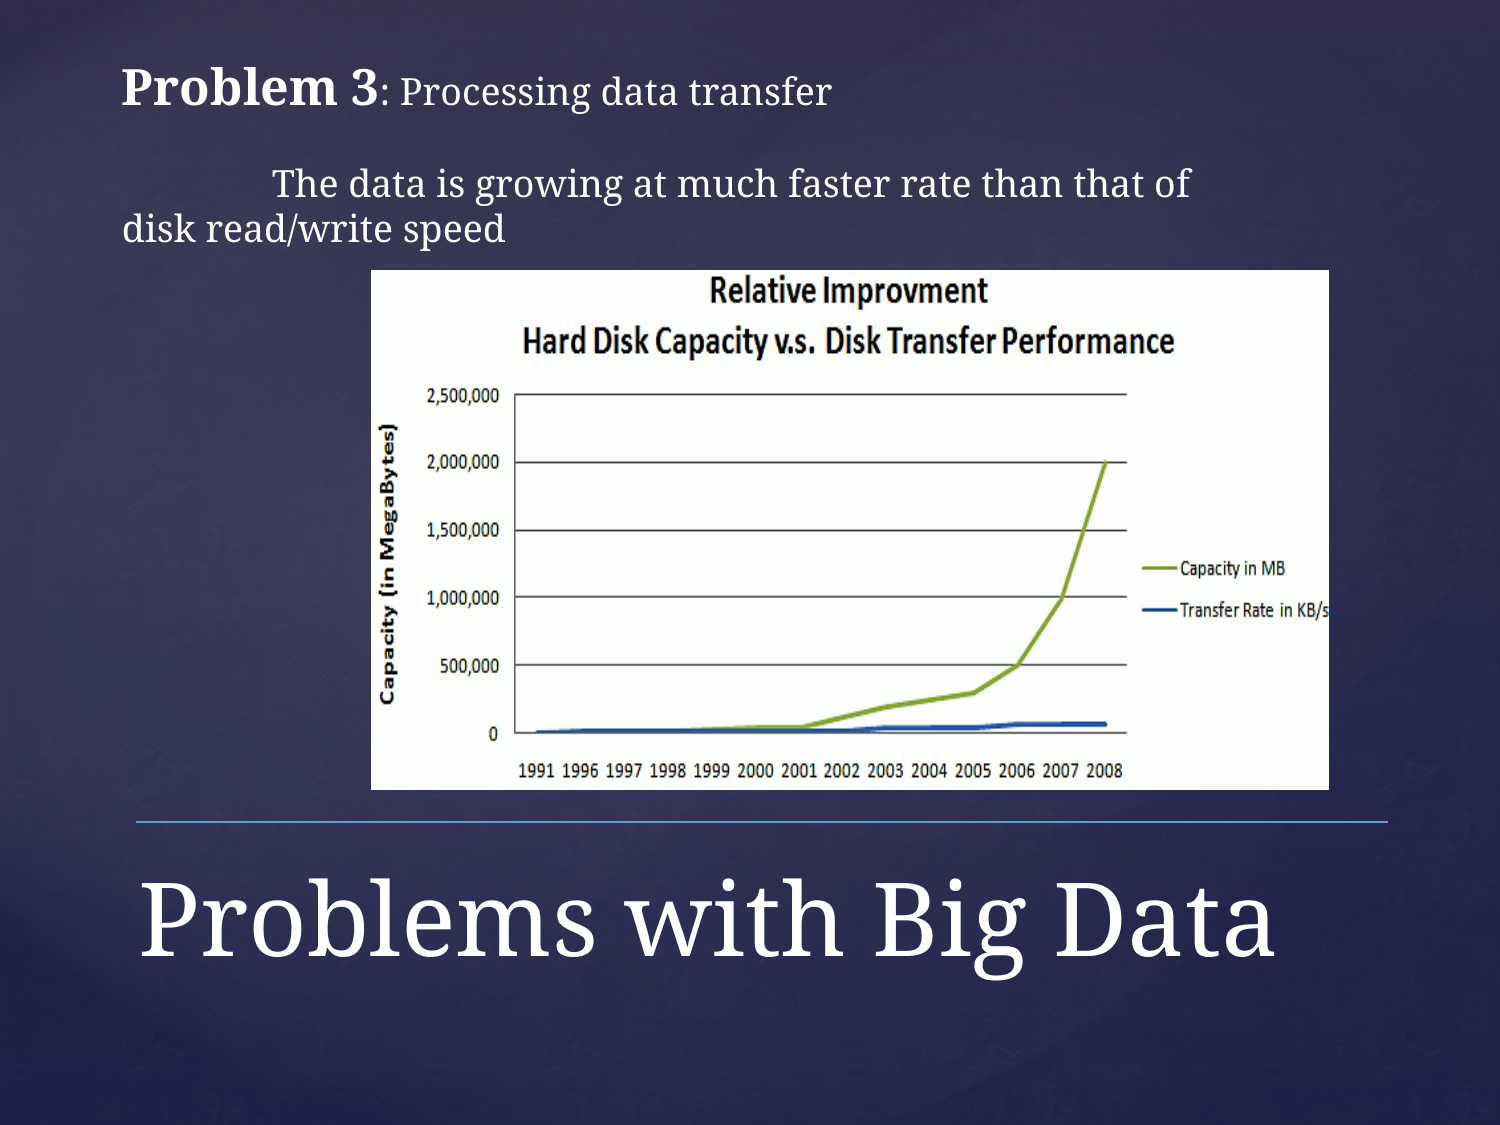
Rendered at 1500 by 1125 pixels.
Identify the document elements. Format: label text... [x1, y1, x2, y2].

picture [371, 269, 1329, 791]
text_box Problem 3: Processing data transfer The data is growing at much faster rate than that of disk read/write speed [107, 47, 1247, 258]
title Problems with Big Data [123, 834, 1362, 985]
